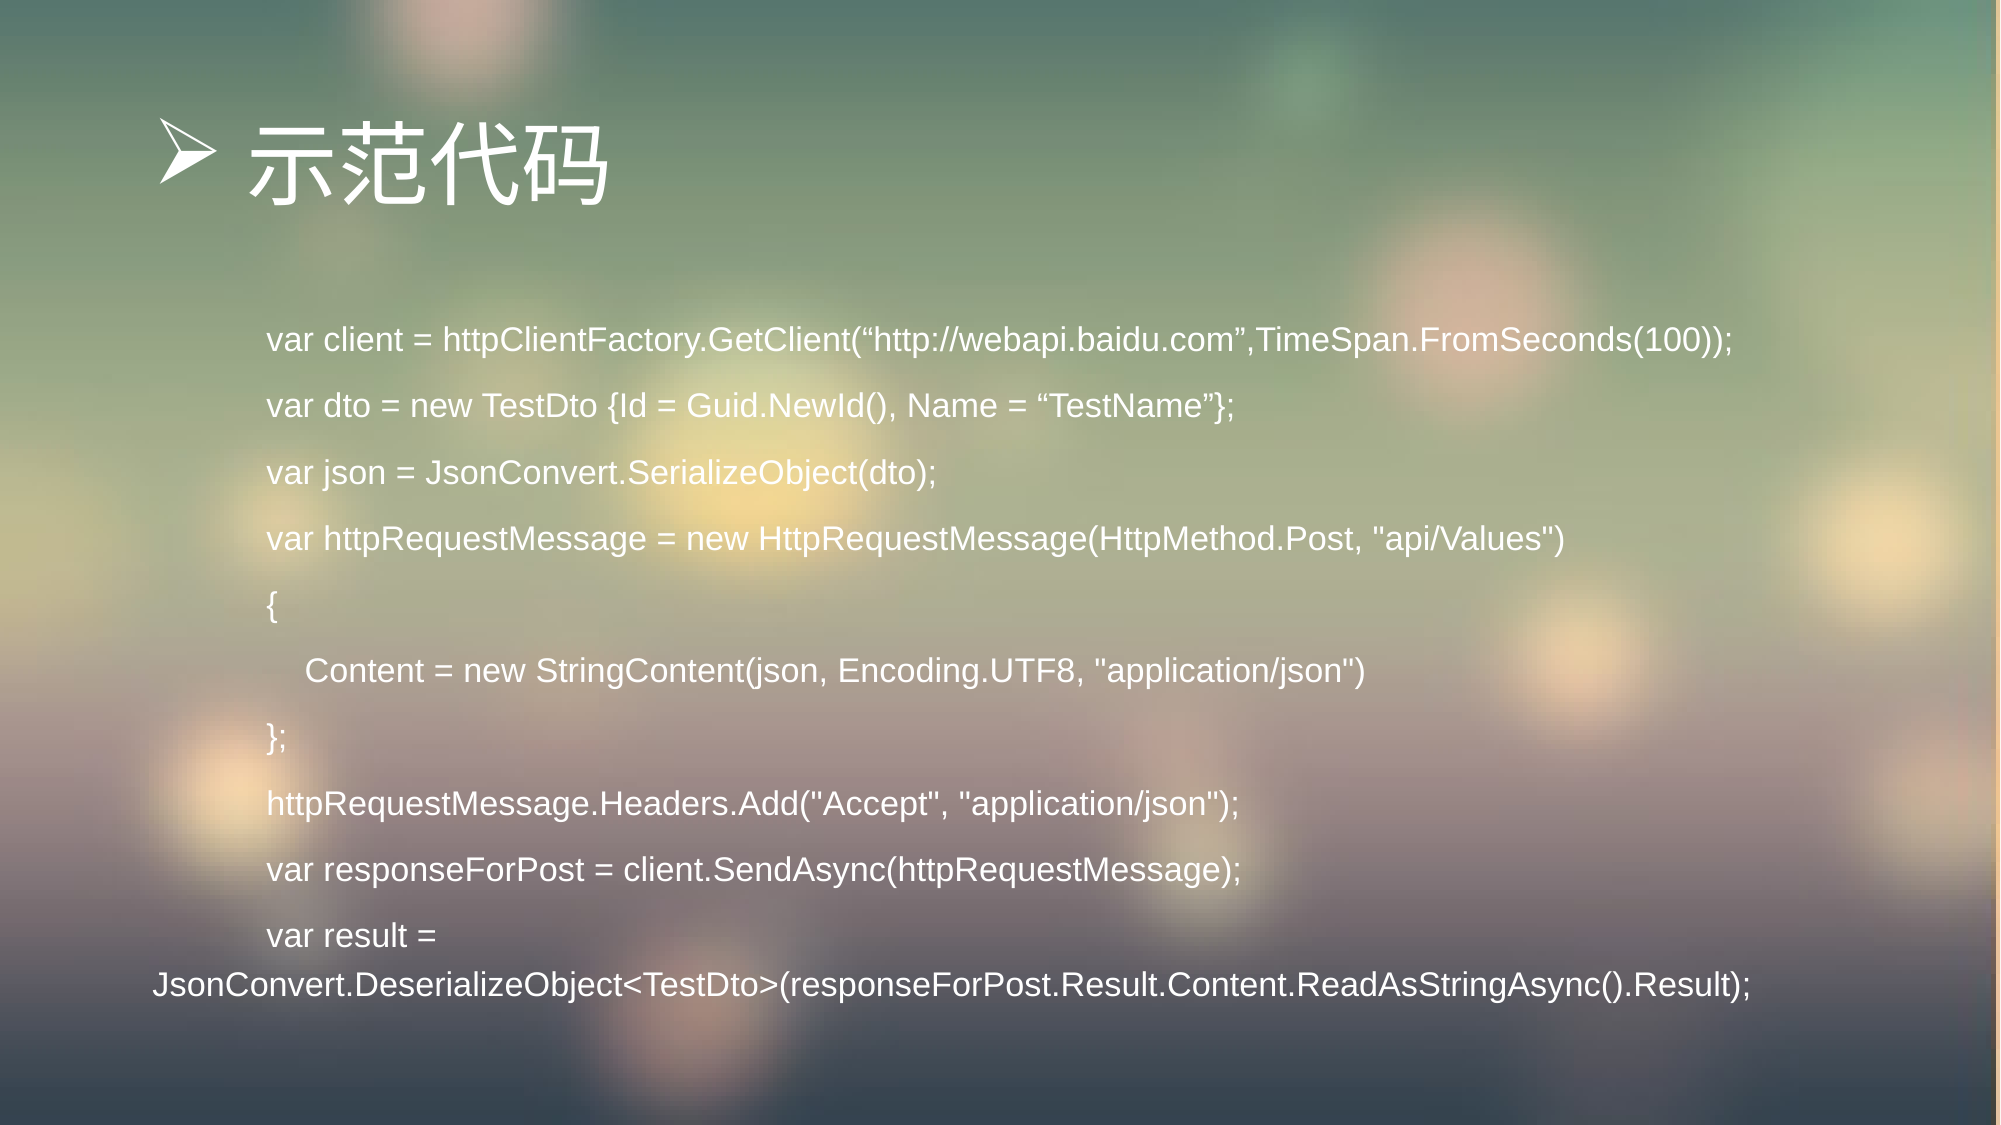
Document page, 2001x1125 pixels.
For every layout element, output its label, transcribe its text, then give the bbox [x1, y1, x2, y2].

picture [0, 0, 2001, 1125]
list var client = httpClientFactory.GetClient(“http://webapi.baidu.com”,TimeSpan.FromSeconds(100)); var dto = new TestDto {Id = Guid.NewId(), Name = “TestName”}; var json = JsonConvert.SerializeObject(dto); var httpRequestMessage = new HttpRequestMessage(HttpMethod.Post, "api/Values") { Content = new StringContent(json, Encoding.UTF8, "application/json") }; httpRequestMessage.Headers.Add("Accept", "application/json"); var responseForPost = client.SendAsync(httpRequestMessage); var result = JsonConvert.DeserializeObject<TestDto>(responseForPost.Result.Content.ReadAsStringAsync().Result); [137, 299, 1863, 1014]
title 示范代码 [137, 59, 1863, 278]
